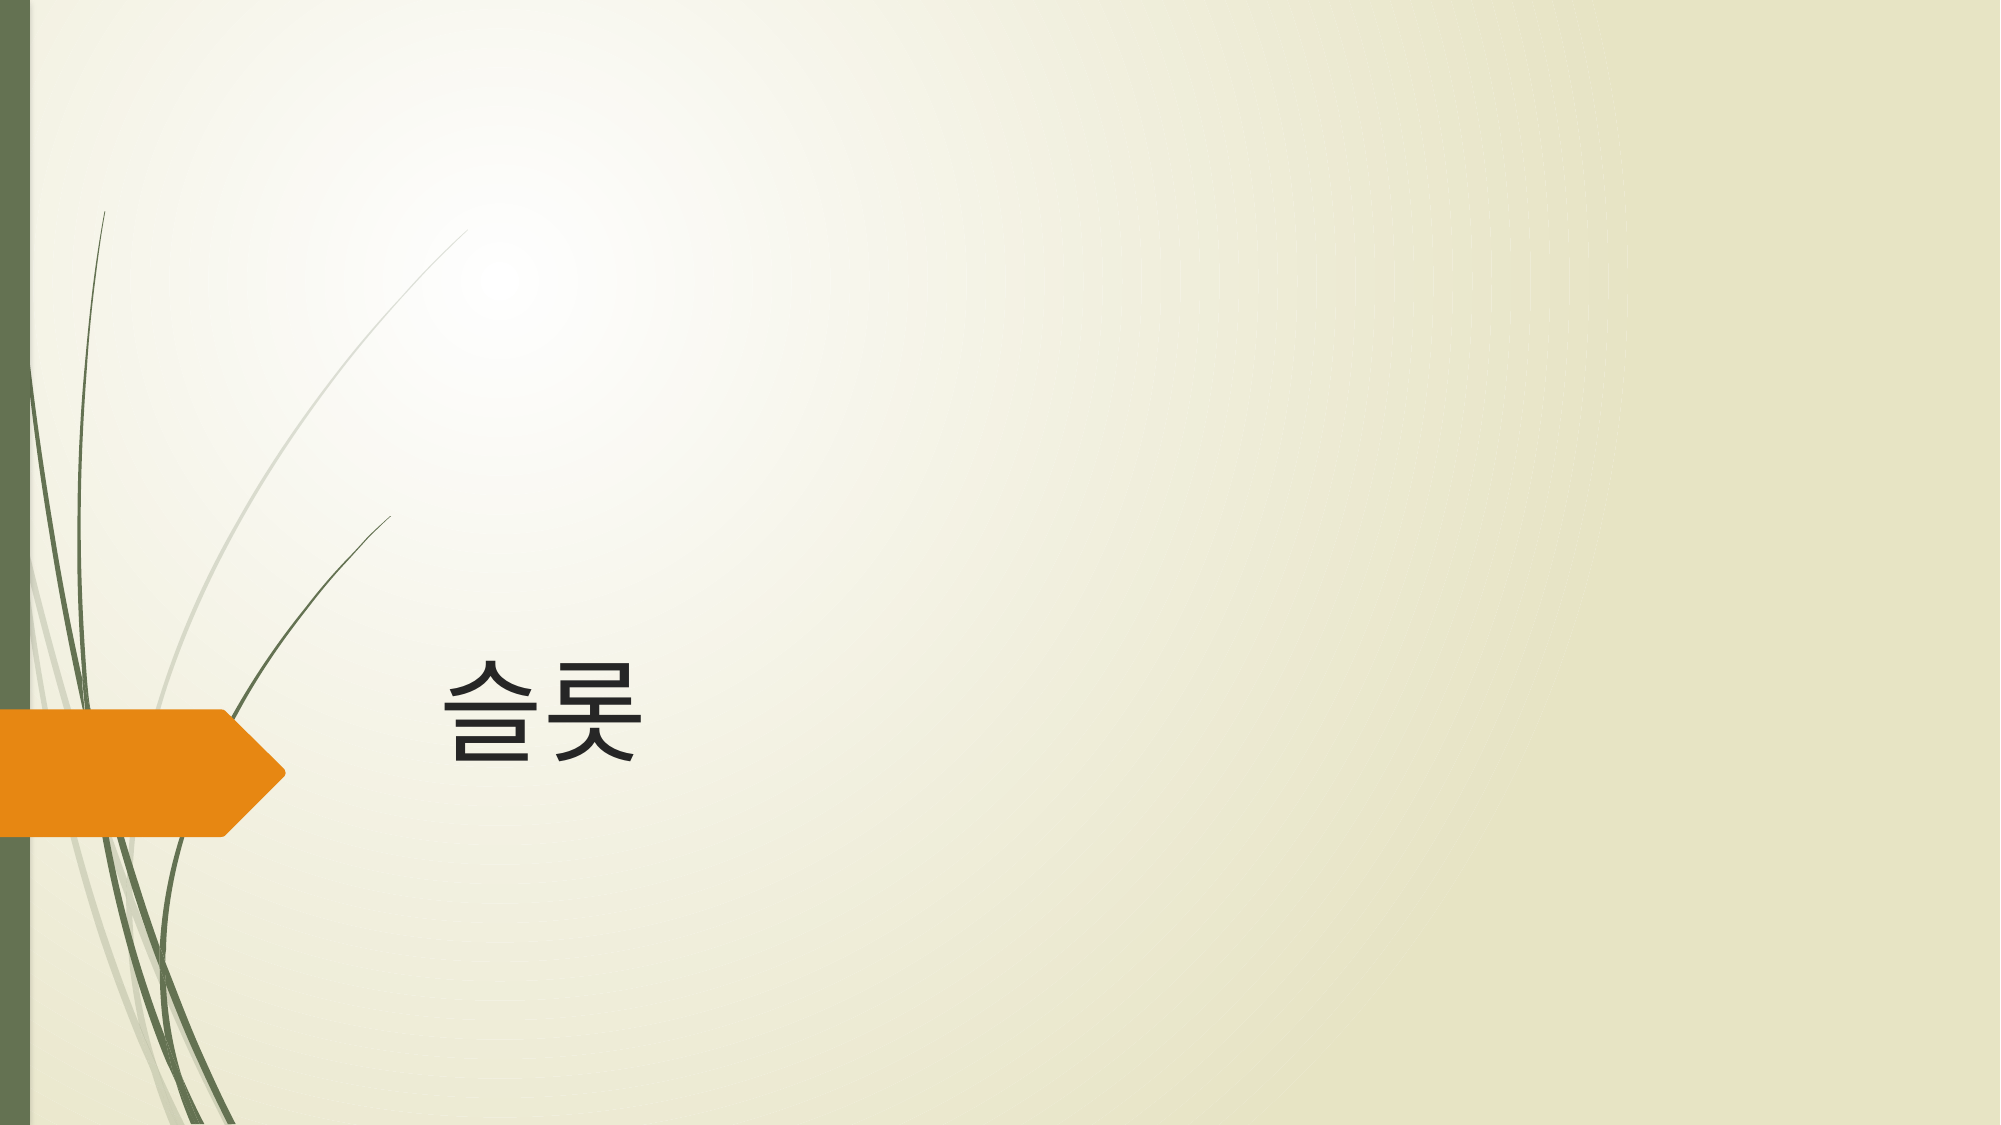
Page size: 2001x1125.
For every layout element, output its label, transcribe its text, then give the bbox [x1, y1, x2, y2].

title 슬롯 [424, 412, 1888, 784]
